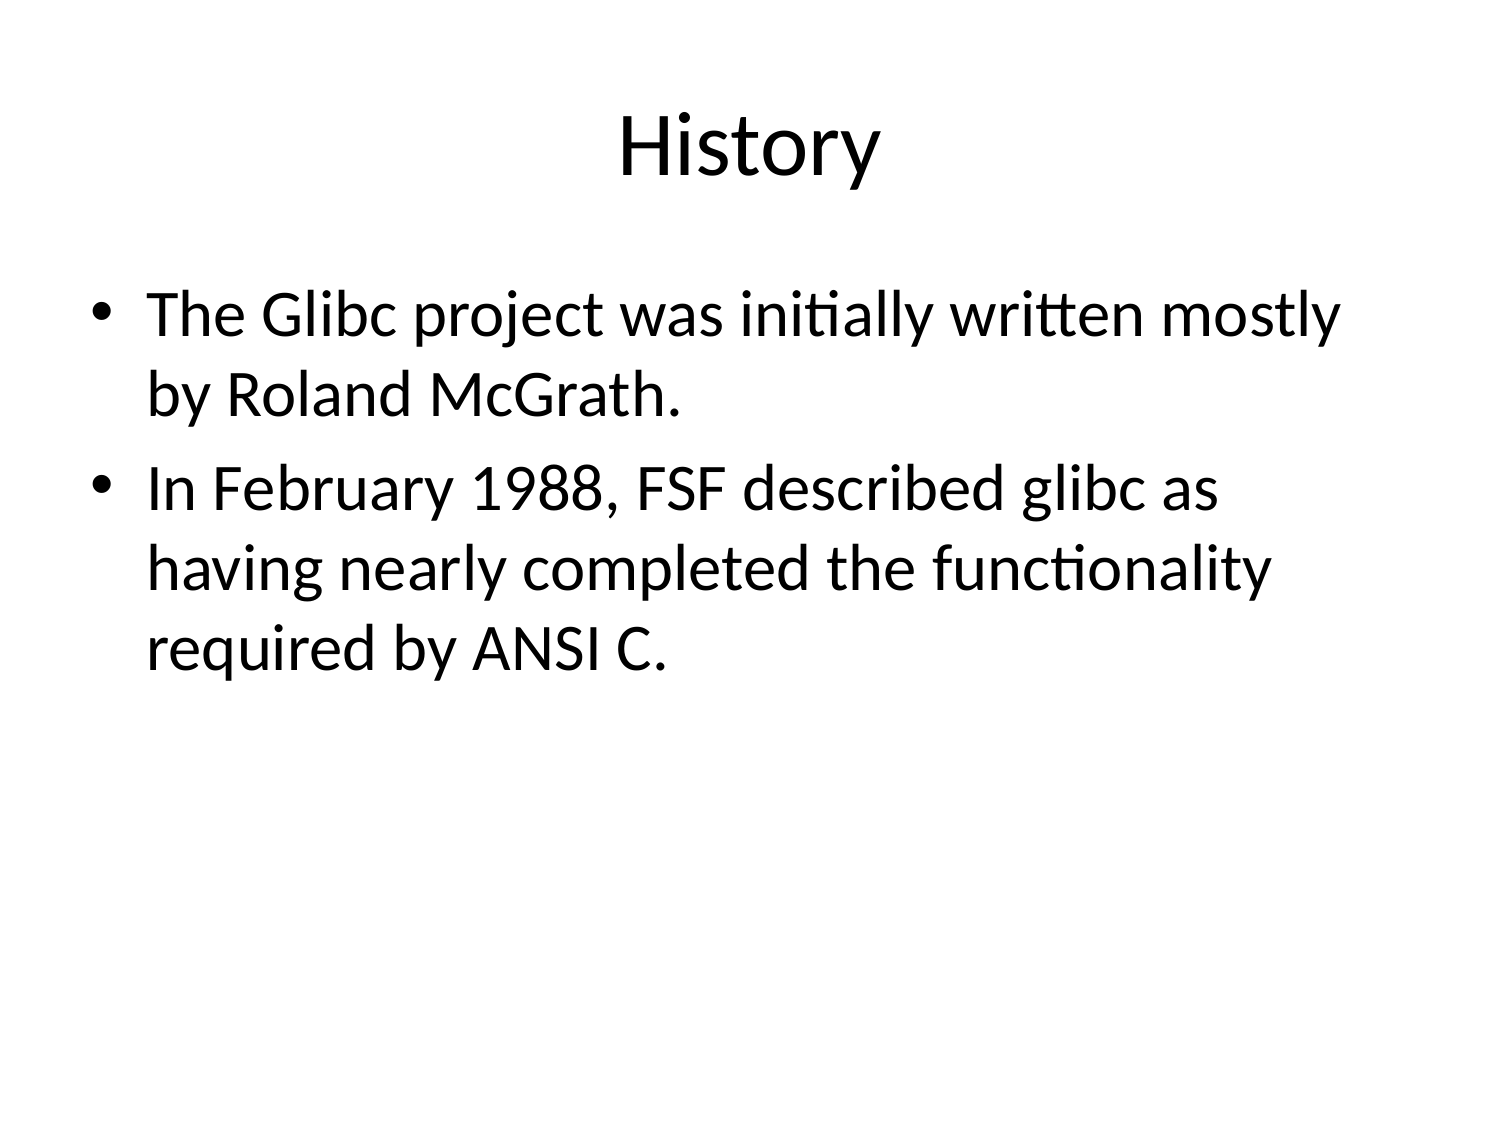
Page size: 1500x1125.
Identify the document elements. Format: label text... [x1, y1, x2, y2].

title History [75, 45, 1425, 233]
list The Glibc project was initially written mostly by Roland McGrath. In February 1988, FSF described glibc as having nearly completed the functionality required by ANSI C. [75, 262, 1425, 1005]
